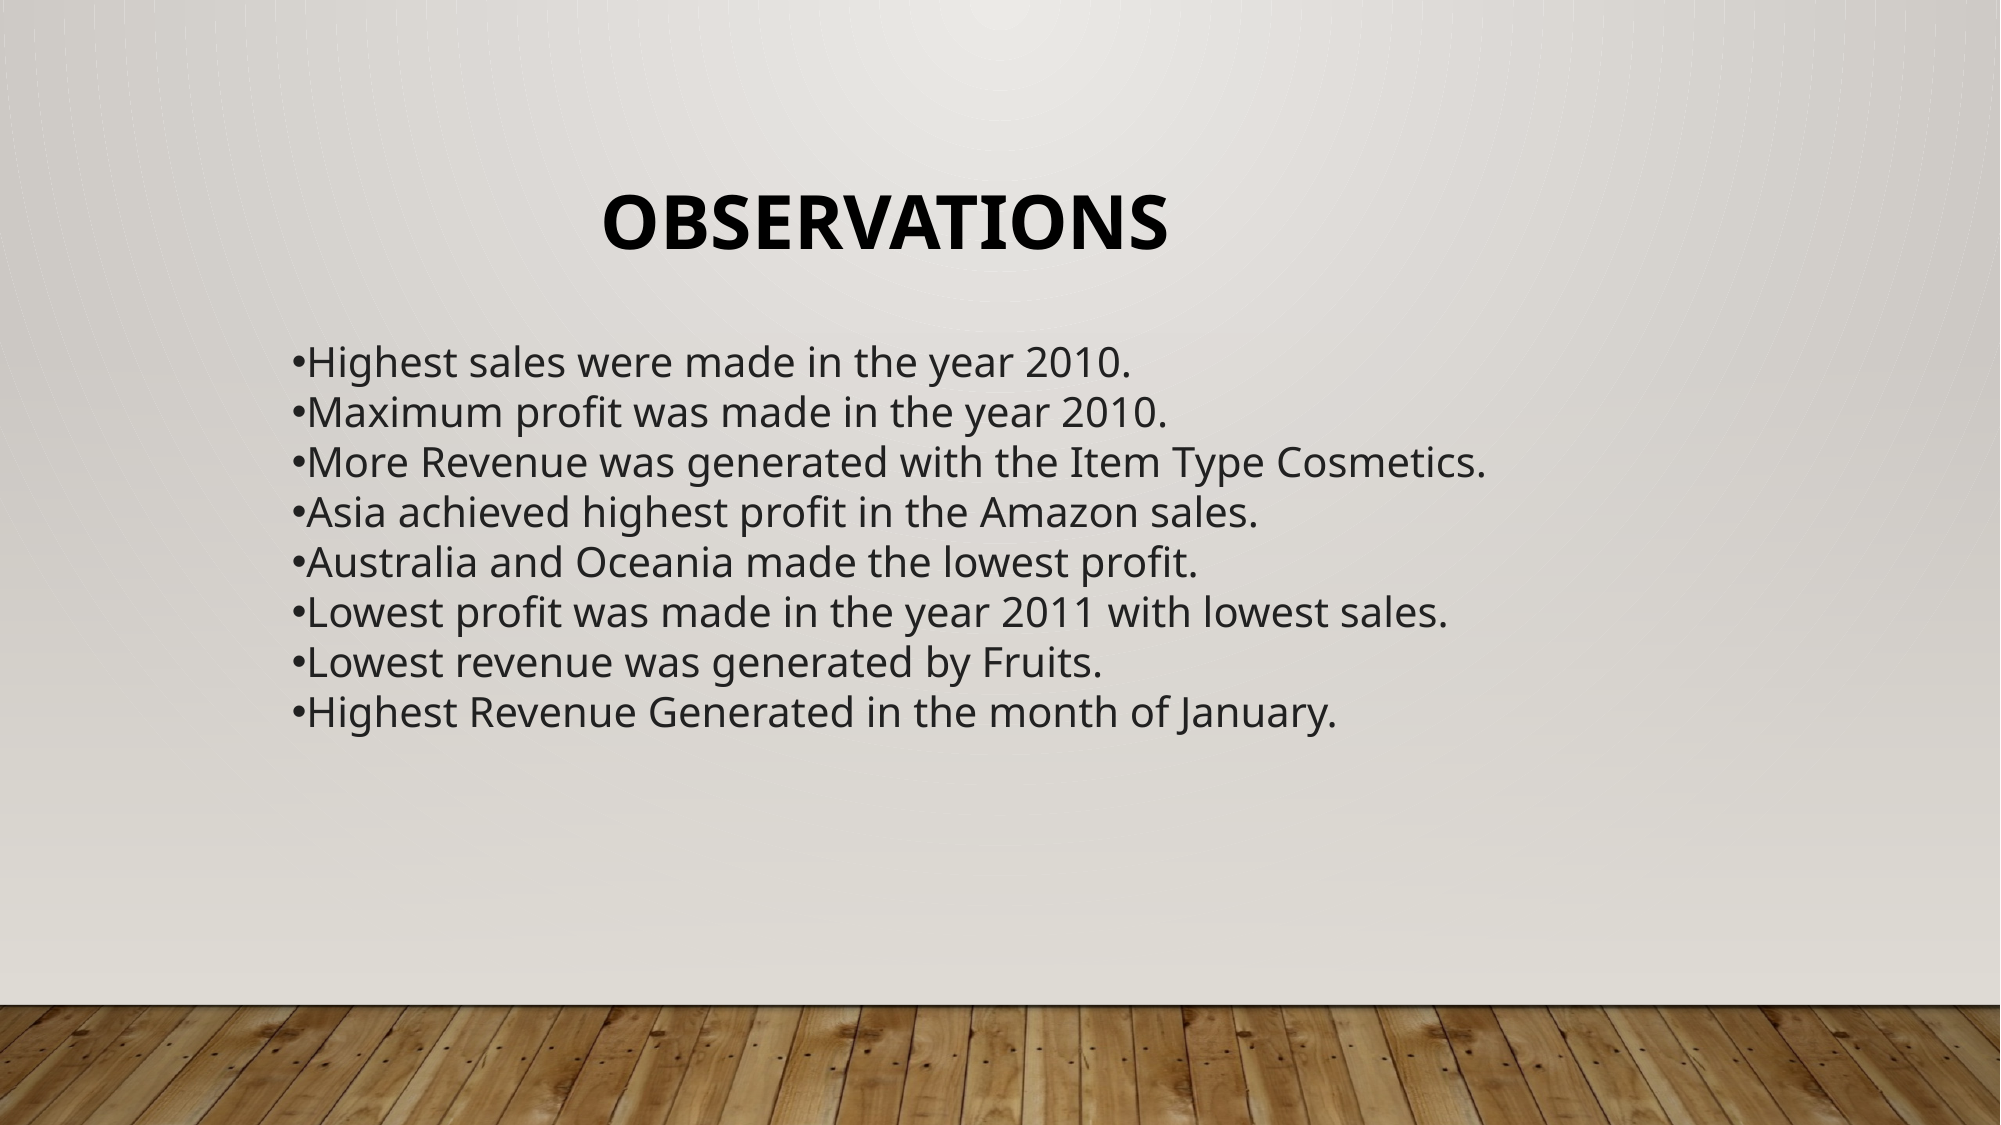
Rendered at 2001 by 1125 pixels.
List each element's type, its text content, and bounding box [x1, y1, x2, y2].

text_box OBSERVATIONS [585, 167, 1729, 273]
picture [0, 1005, 2000, 1125]
text_box Highest sales were made in the year 2010. Maximum profit was made in the year 2010. More Revenue was generated with the Item Type Cosmetics. Asia achieved highest profit in the Amazon sales. Australia and Oceania made the lowest profit. Lowest profit was made in the year 2011 with lowest sales. Lowest revenue was generated by Fruits. Highest Revenue Generated in the month of January. [277, 328, 1627, 744]
